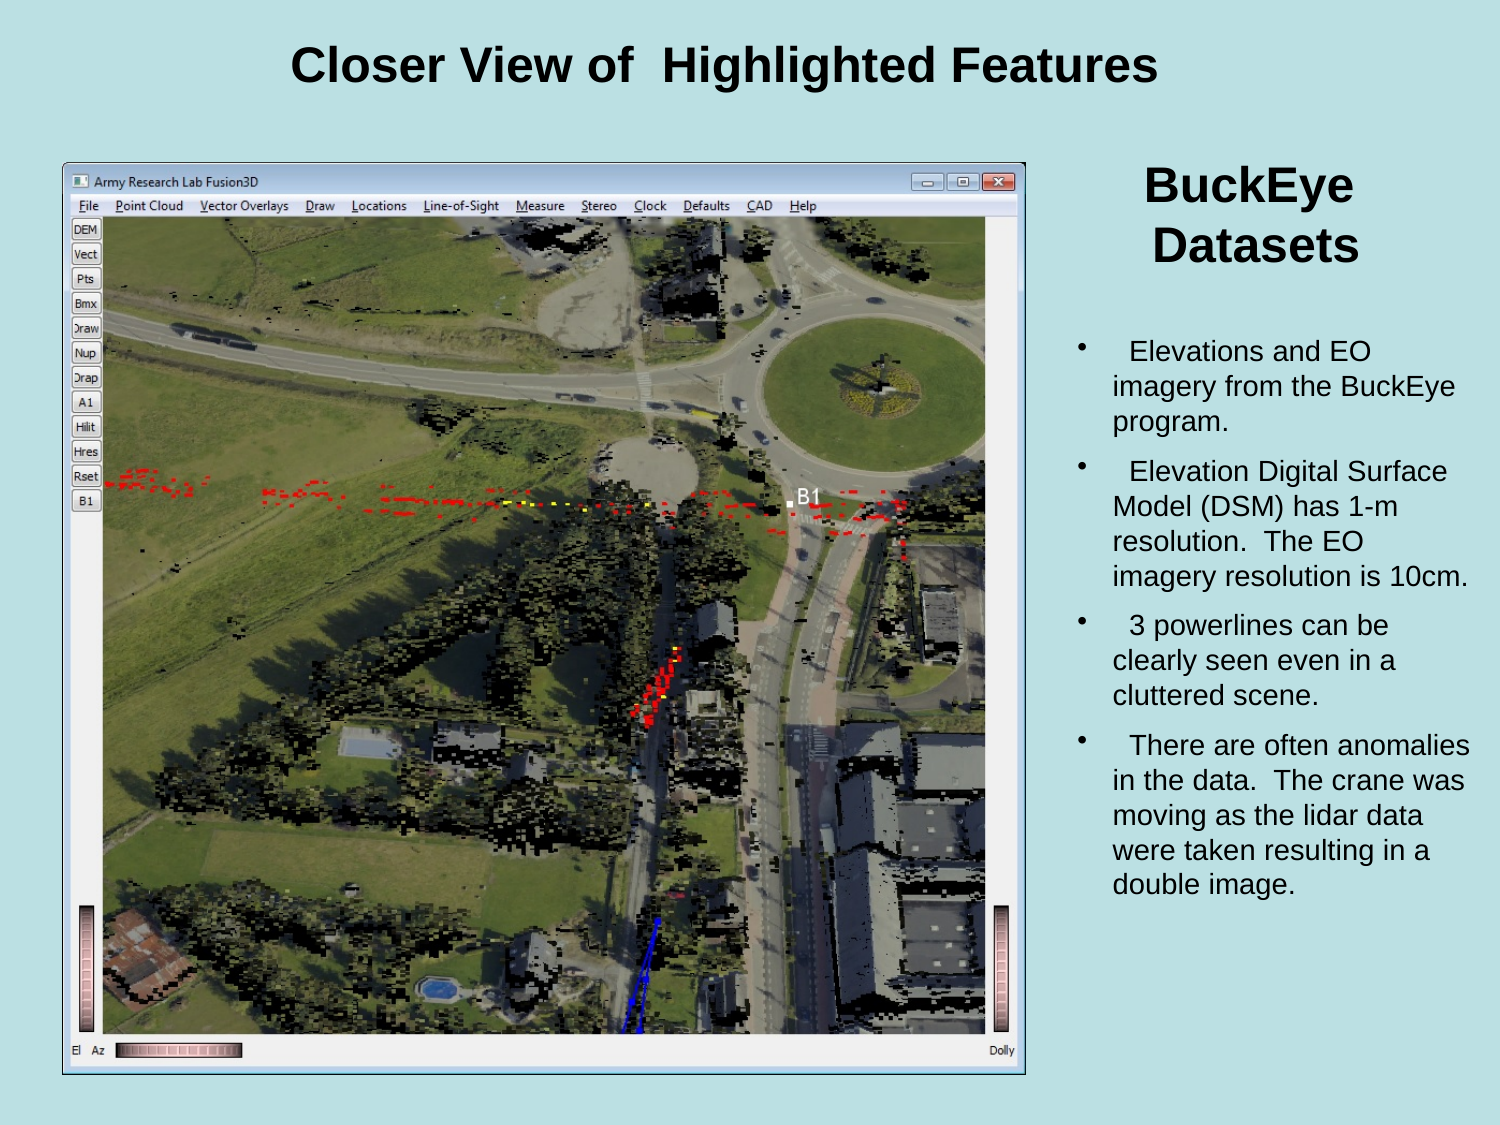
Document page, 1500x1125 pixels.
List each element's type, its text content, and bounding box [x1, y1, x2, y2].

text_box Elevations and EO imagery from the BuckEye program. Elevation Digital Surface Model (DSM) has 1-m resolution. The EO imagery resolution is 10cm. 3 powerlines can be clearly seen even in a cluttered scene. There are often anomalies in the data. The crane was moving as the lidar data were taken resulting in a double image. [1062, 325, 1488, 909]
text_box BuckEye Datasets [1062, 174, 1450, 250]
picture [62, 162, 1026, 1076]
title Closer View of Highlighted Features [125, 24, 1325, 100]
